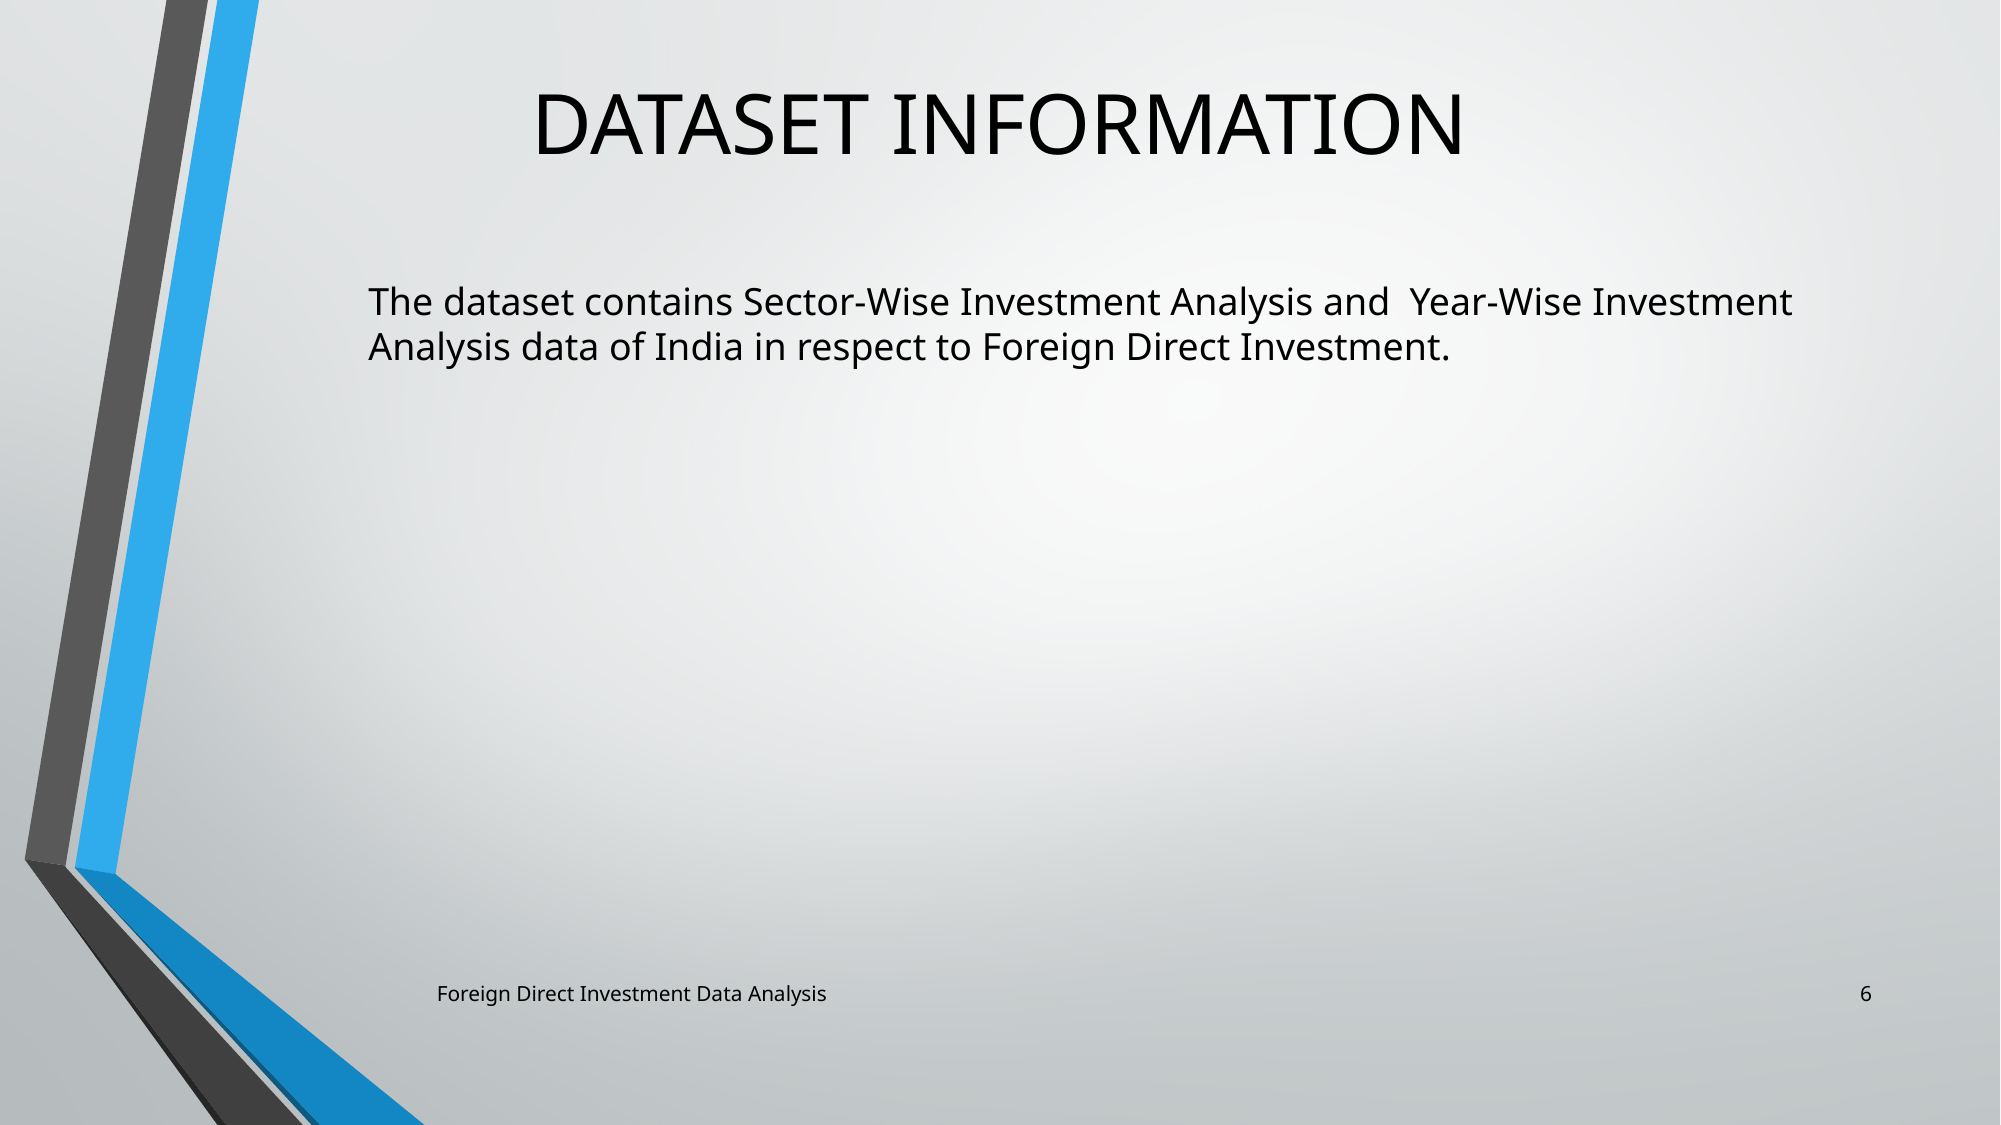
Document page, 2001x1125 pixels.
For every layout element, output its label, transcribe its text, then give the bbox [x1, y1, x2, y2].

footer Foreign Direct Investment Data Analysis [421, 965, 1584, 1025]
slide_number 6 [1796, 965, 1887, 1025]
text_box The dataset contains Sector-Wise Investment Analysis and Year-Wise Investment Analysis data of India in respect to Foreign Direct Investment. [353, 270, 1837, 421]
text_box DATASET INFORMATION [302, 63, 1698, 204]
